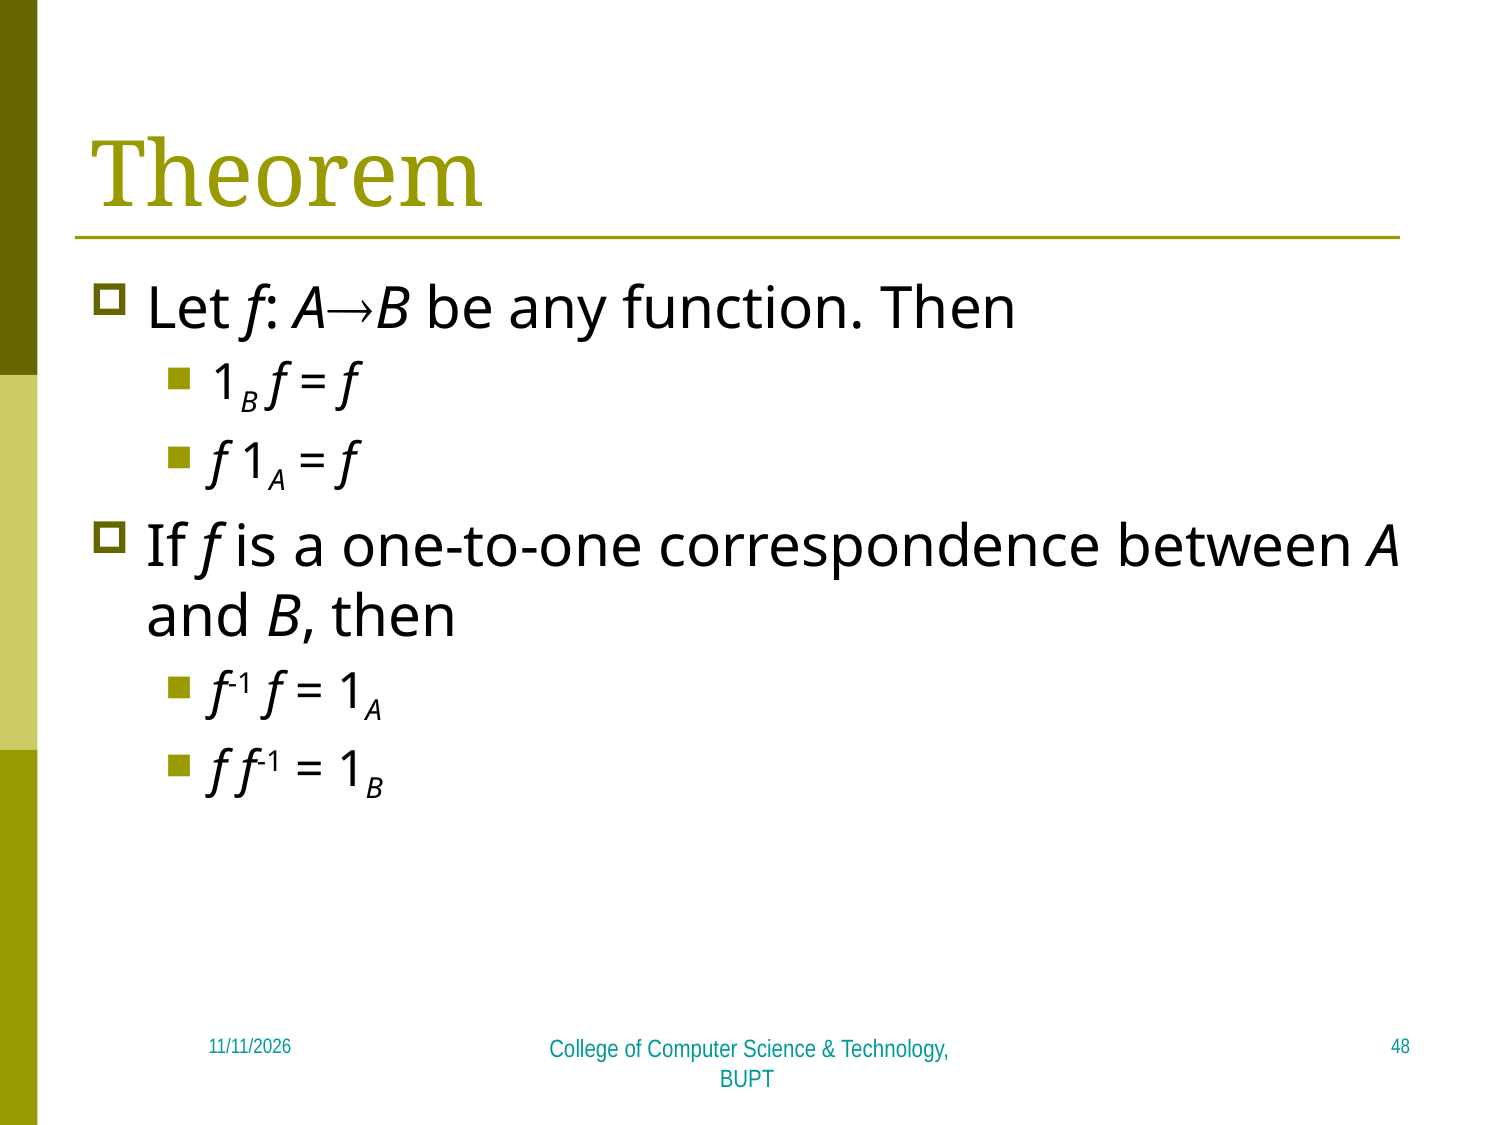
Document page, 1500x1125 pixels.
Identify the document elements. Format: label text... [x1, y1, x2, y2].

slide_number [75, 1025, 425, 1100]
slide_number 48 [1074, 1025, 1425, 1100]
footer College of Computer Science & Technology, BUPT [512, 1025, 988, 1100]
title Theorem [75, 45, 1425, 233]
